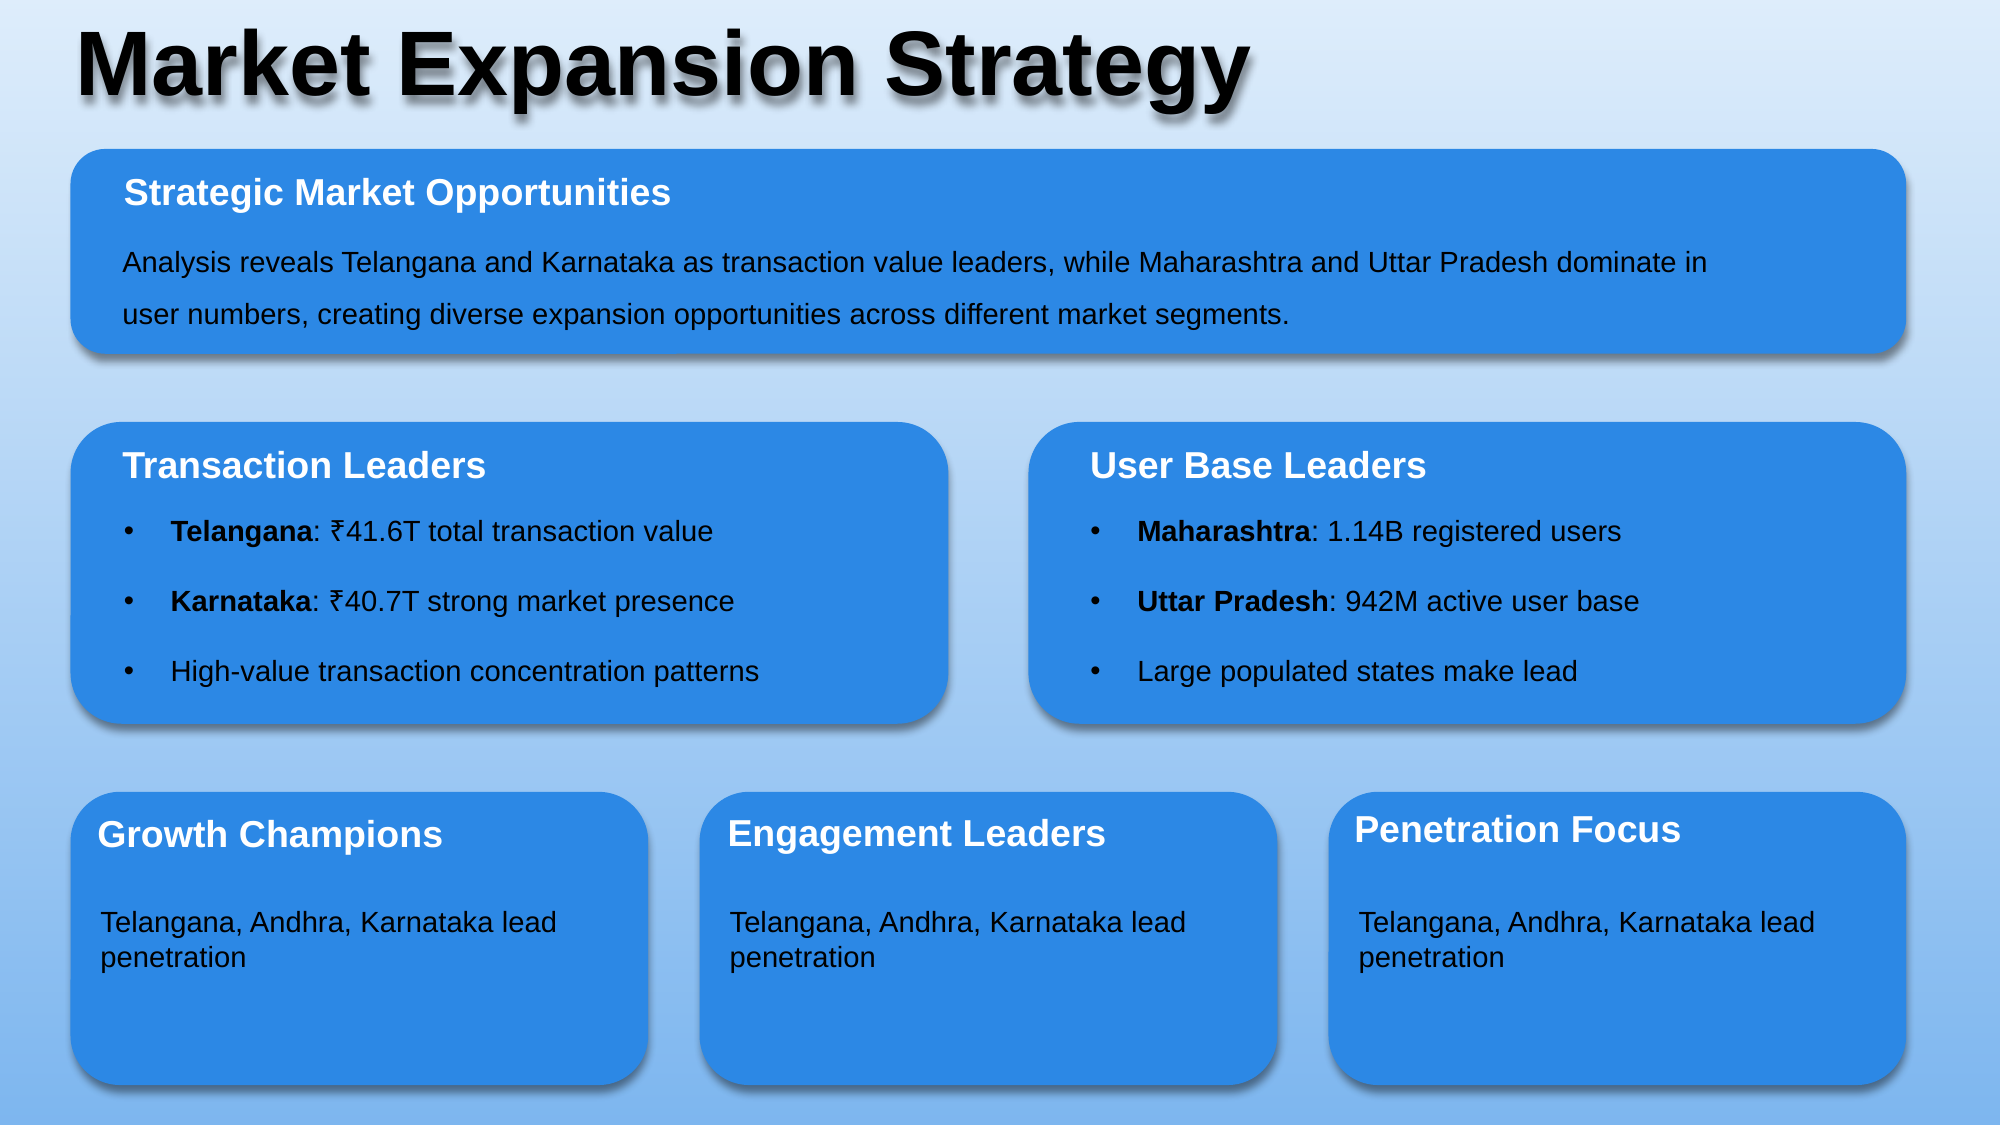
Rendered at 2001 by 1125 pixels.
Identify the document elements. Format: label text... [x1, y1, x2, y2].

text_box Penetration Focus [1339, 797, 1861, 858]
text_box Growth Champions [82, 802, 604, 863]
text_box Telangana, Andhra, Karnataka lead penetration [70, 791, 649, 1086]
text_box Telangana: ₹41.6T total transaction value Karnataka: ₹40.7T strong market presence High-value transaction concentration patterns [109, 505, 878, 693]
text_box [70, 421, 949, 724]
text_box Analysis reveals Telangana and Karnataka as transaction value leaders, while Maharashtra and Uttar Pradesh dominate in user numbers, creating diverse expansion opportunities across different market segments. [107, 218, 1788, 341]
text_box [1028, 421, 1907, 724]
text_box [70, 148, 1907, 354]
text_box Engagement Leaders [712, 801, 1234, 861]
text_box Strategic Market Opportunities [109, 160, 784, 221]
text_box User Base Leaders [1075, 433, 1597, 493]
text_box Telangana, Andhra, Karnataka lead penetration [1328, 791, 1907, 1086]
title Market Expansion Strategy [0, 0, 1767, 118]
text_box Telangana, Andhra, Karnataka lead penetration [699, 791, 1278, 1086]
text_box Maharashtra: 1.14B registered users Uttar Pradesh: 942M active user base Large populated states make lead [1075, 505, 1844, 693]
text_box Transaction Leaders [107, 433, 629, 493]
